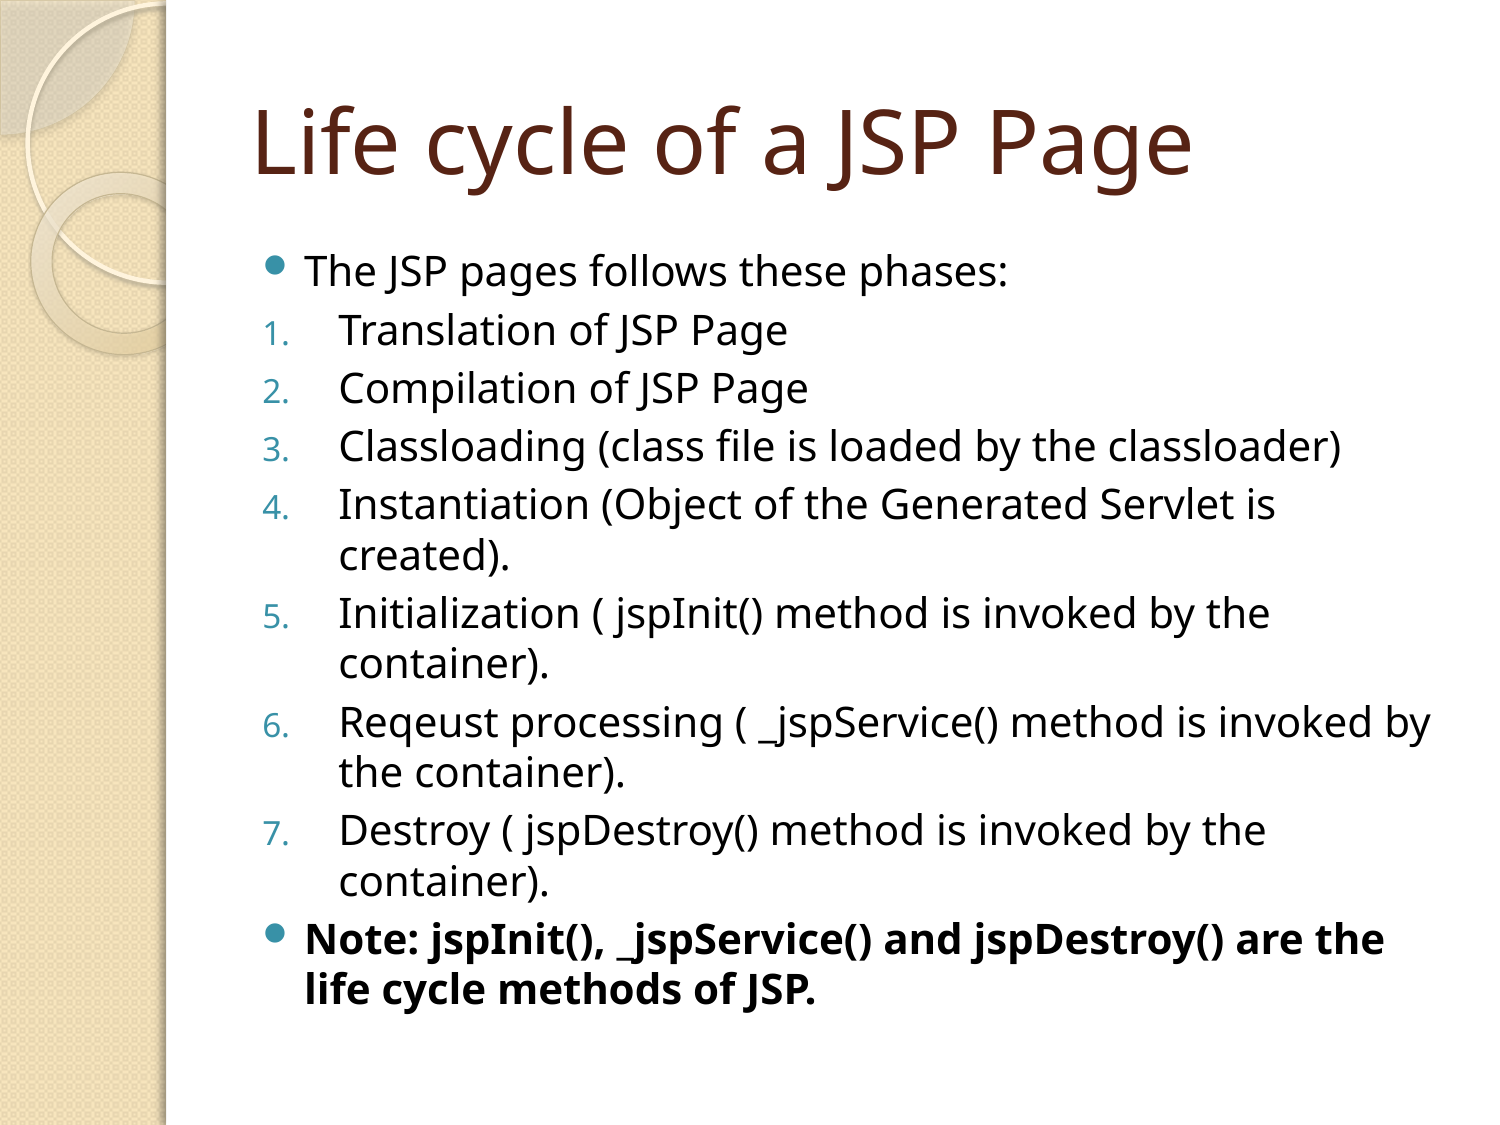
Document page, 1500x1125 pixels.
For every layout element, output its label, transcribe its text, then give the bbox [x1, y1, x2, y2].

title Life cycle of a JSP Page [235, 45, 1466, 233]
list The JSP pages follows these phases: Translation of JSP Page Compilation of JSP Page Classloading (class file is loaded by the classloader) Instantiation (Object of the Generated Servlet is created). Initialization ( jspInit() method is invoked by the container). Reqeust processing ( _jspService() method is invoked by the container). Destroy ( jspDestroy() method is invoked by the container). Note: jspInit(), _jspService() and jspDestroy() are the life cycle methods of JSP. [235, 237, 1466, 1025]
